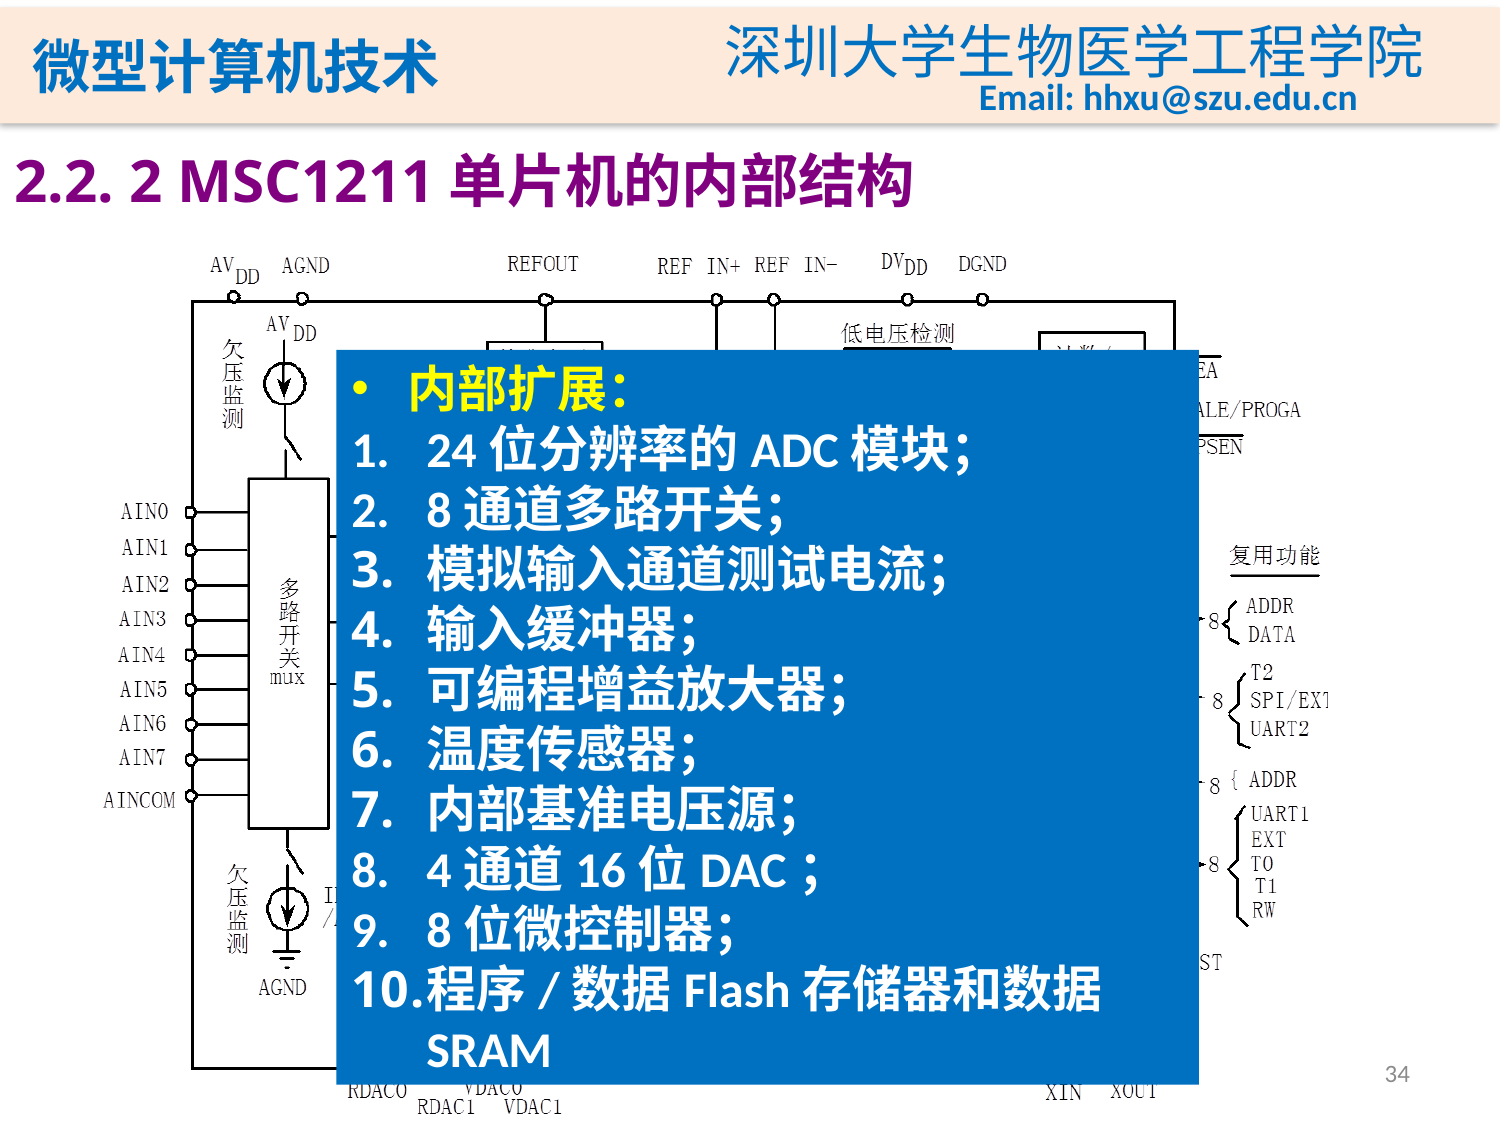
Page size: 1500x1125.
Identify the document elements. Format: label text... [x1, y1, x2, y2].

slide_number 34 [1333, 1042, 1425, 1103]
text_box 2.2. 2 MSC1211单片机的内部结构 [0, 137, 1034, 206]
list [100, 244, 1328, 1125]
